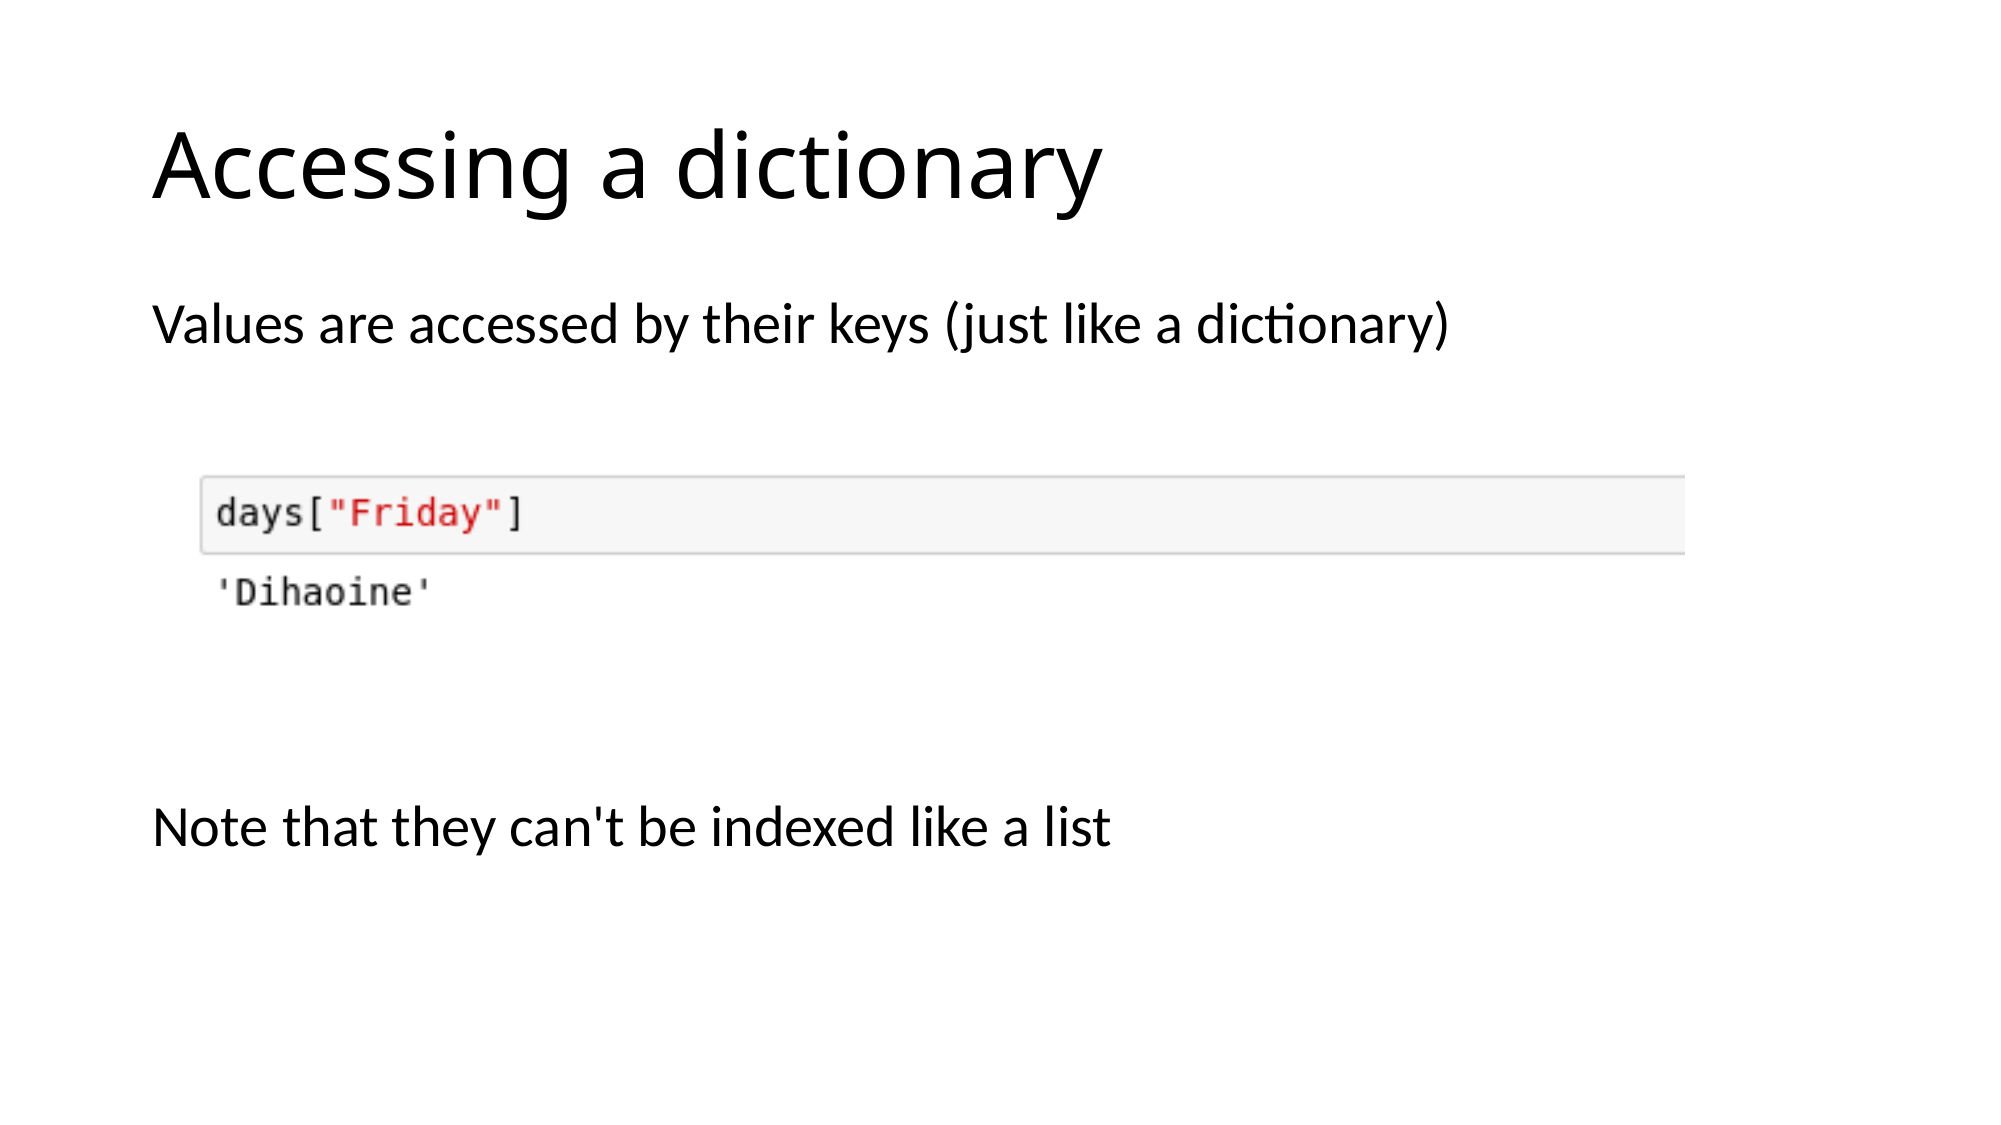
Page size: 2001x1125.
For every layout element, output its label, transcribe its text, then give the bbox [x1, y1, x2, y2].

picture [197, 455, 1685, 659]
text_box Note that they can't be indexed like a list [137, 781, 1729, 866]
title Accessing a dictionary [137, 59, 1863, 278]
text_box Values are accessed by their keys (just like a dictionary) [137, 277, 1729, 363]
